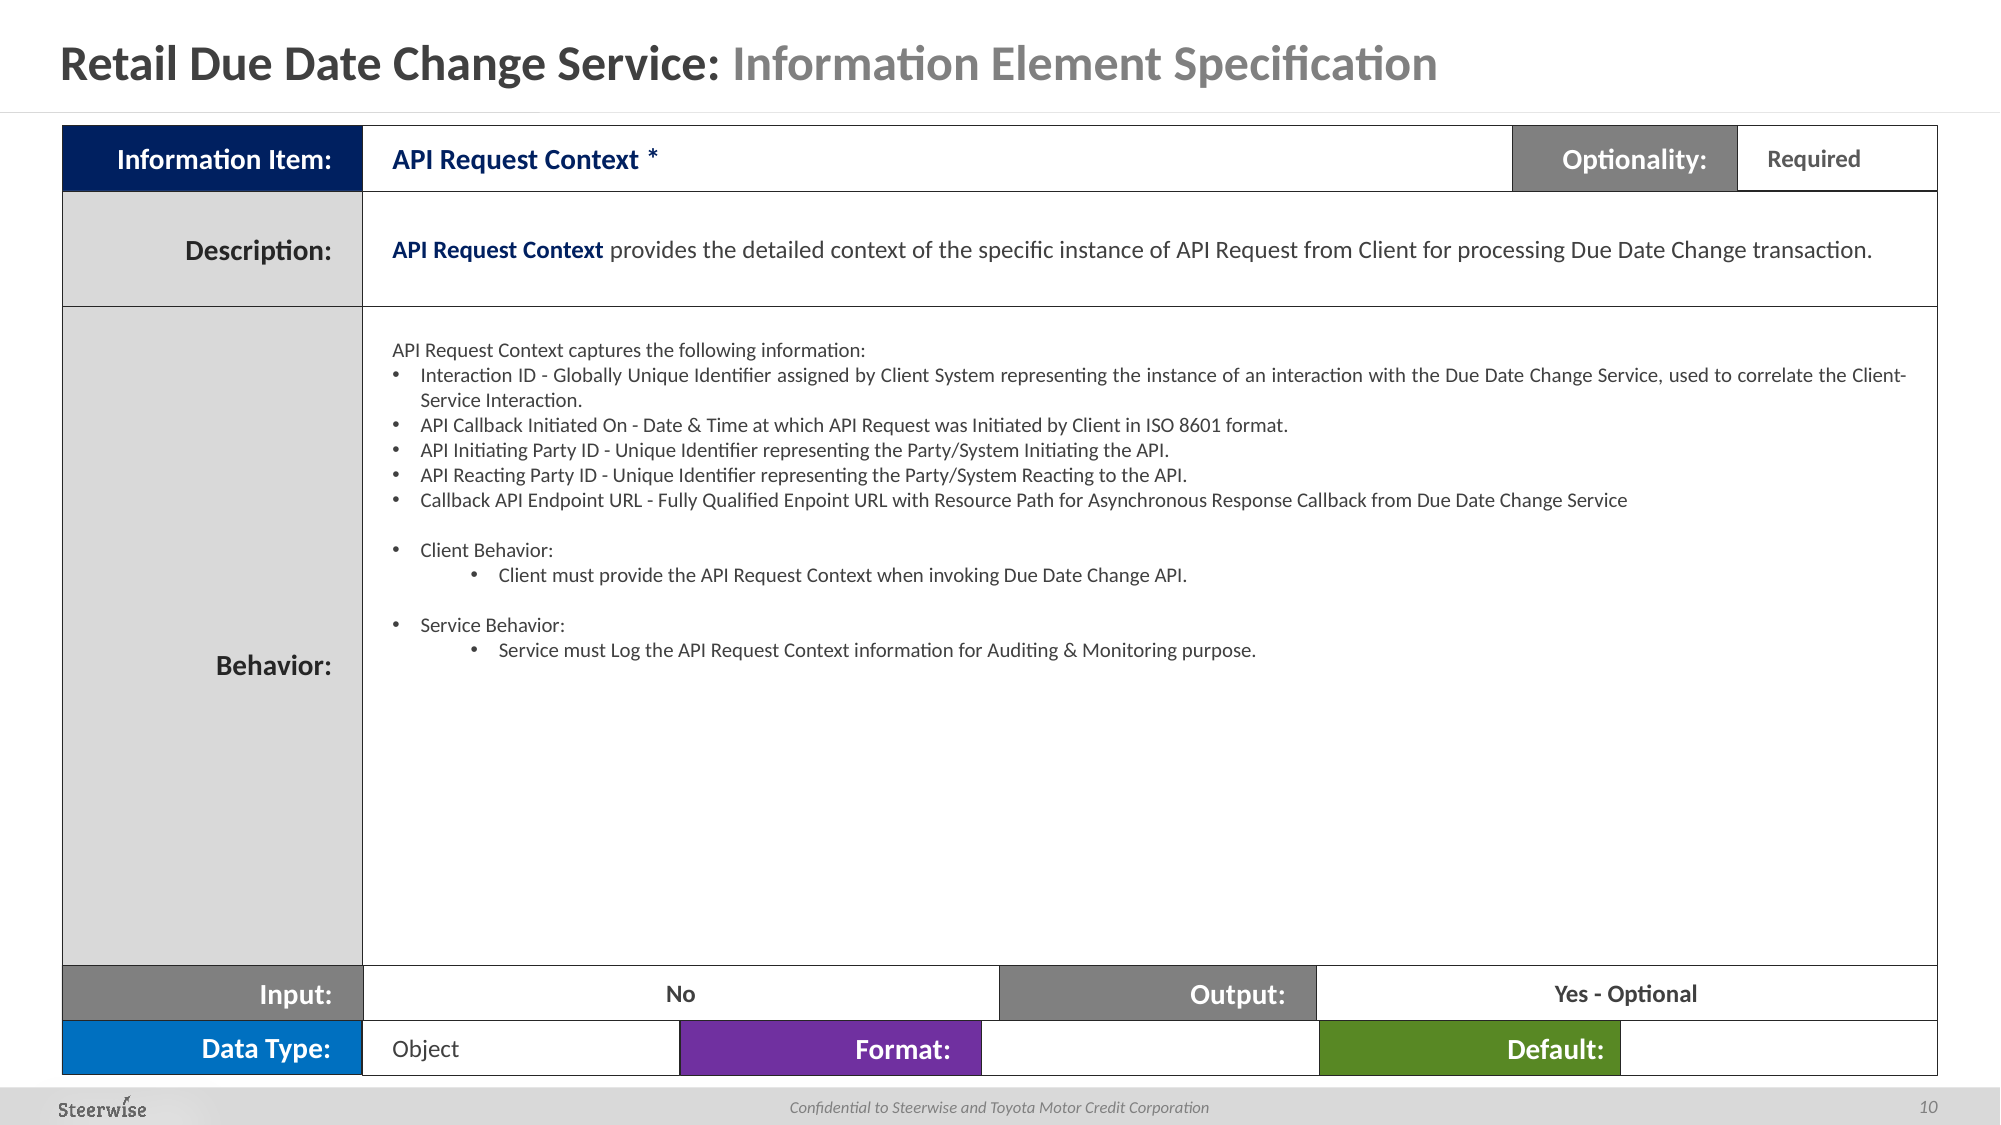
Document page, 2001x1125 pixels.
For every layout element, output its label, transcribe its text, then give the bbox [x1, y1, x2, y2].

text_box Object [363, 1032, 679, 1077]
text_box Data Type: [60, 1030, 363, 1077]
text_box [61, 965, 1938, 1021]
text_box Default: [1321, 1032, 1618, 1077]
text_box API Request Context provides the detailed context of the specific instance of API Request from Client for processing Due Date Change transaction. [364, 193, 1939, 305]
text_box [979, 1032, 1321, 1077]
text_box Behavior: [60, 305, 364, 965]
picture [53, 1089, 151, 1122]
text_box [1618, 1032, 1939, 1077]
text_box API Request Context captures the following information: Interaction ID - Globally Unique Identifier assigned by Client System representing the instance of an interaction with the Due Date Change Service, used to correlate the Client-Service Interaction. API Callback Initiated On - Date & Time at which API Request was Initiated by Client in ISO 8601 format. API Initiating Party ID - Unique Identifier representing the Party/System Initiating the API. API Reacting Party ID - Unique Identifier representing the Party/System Reacting to the API. Callback API Endpoint URL - Fully Qualified Enpoint URL with Resource Path for Asynchronous Response Callback from Due Date Change Service Client Behavior: Client must provide the API Request Context when invoking Due Date Change API. Service Behavior: Service must Log the API Request Context information for Auditing & Monitoring purpose. [364, 305, 1939, 963]
slide_number 10 [1875, 1087, 1982, 1125]
title Retail Due Date Change Service: Information Element Specification [0, 23, 1999, 97]
text_box Information Item: [60, 123, 360, 189]
text_box Description: [60, 189, 364, 305]
text_box API Request Context * [360, 123, 1510, 193]
text_box Optionality: [1510, 123, 1735, 193]
text_box Format: [678, 1032, 980, 1077]
text_box Required [1735, 123, 1939, 193]
